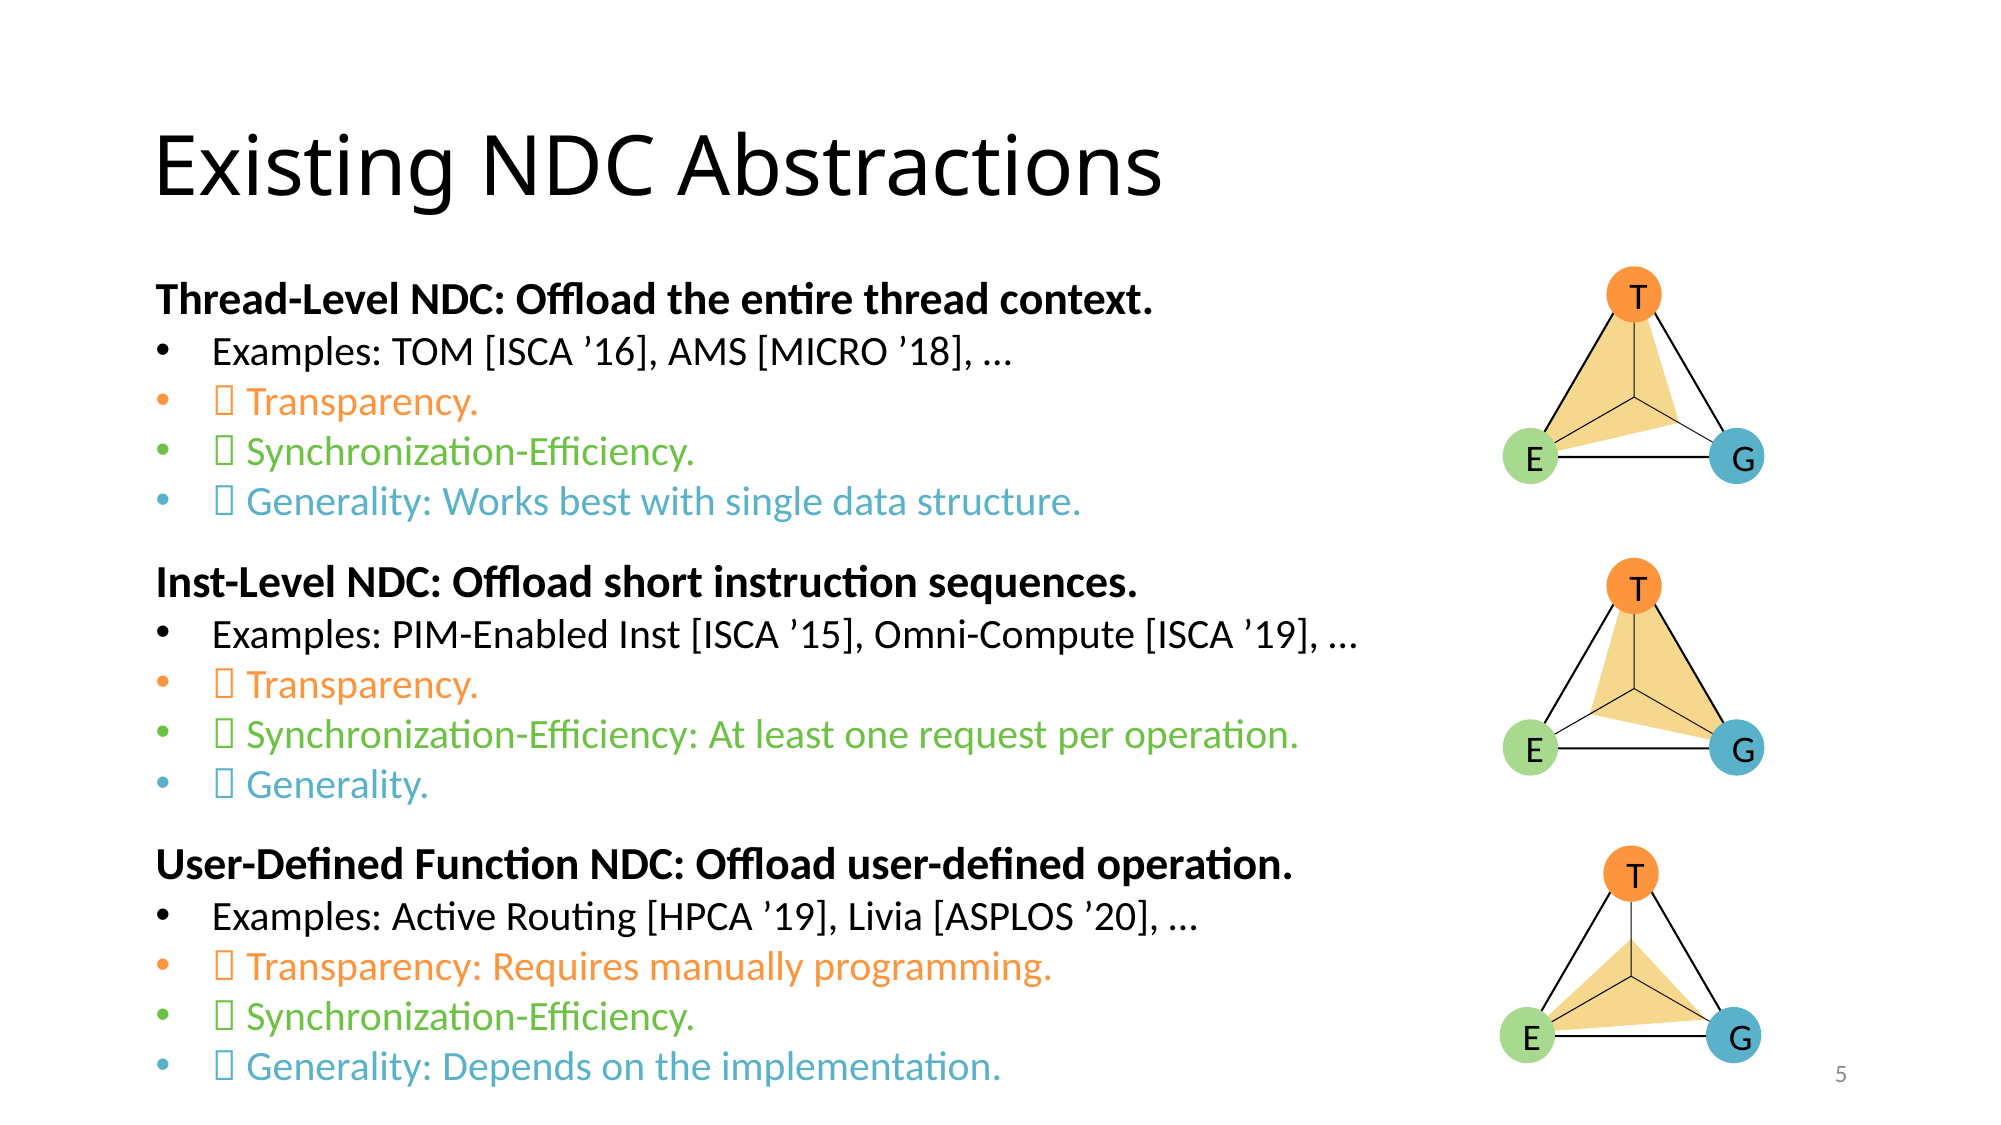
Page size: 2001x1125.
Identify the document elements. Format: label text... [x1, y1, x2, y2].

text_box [1502, 557, 1765, 790]
text_box Thread-Level NDC: Offload the entire thread context. Examples: TOM [ISCA ’16], AMS [MICRO ’18], …  Transparency.  Synchronization-Efficiency.  Generality: Works best with single data structure. Inst-Level NDC: Offload short instruction sequences. Examples: PIM-Enabled Inst [ISCA ’15], Omni-Compute [ISCA ’19], …  Transparency.  Synchronization-Efficiency: At least one request per operation.  Generality. User-Defined Function NDC: Offload user-defined operation. Examples: Active Routing [HPCA ’19], Livia [ASPLOS ’20], …  Transparency: Requires manually programming.  Synchronization-Efficiency.  Generality: Depends on the implementation. [140, 234, 1591, 1125]
title Existing NDC Abstractions [137, 59, 1886, 278]
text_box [1502, 266, 1765, 499]
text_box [1499, 845, 1762, 1082]
slide_number 5 [1591, 1042, 1863, 1103]
